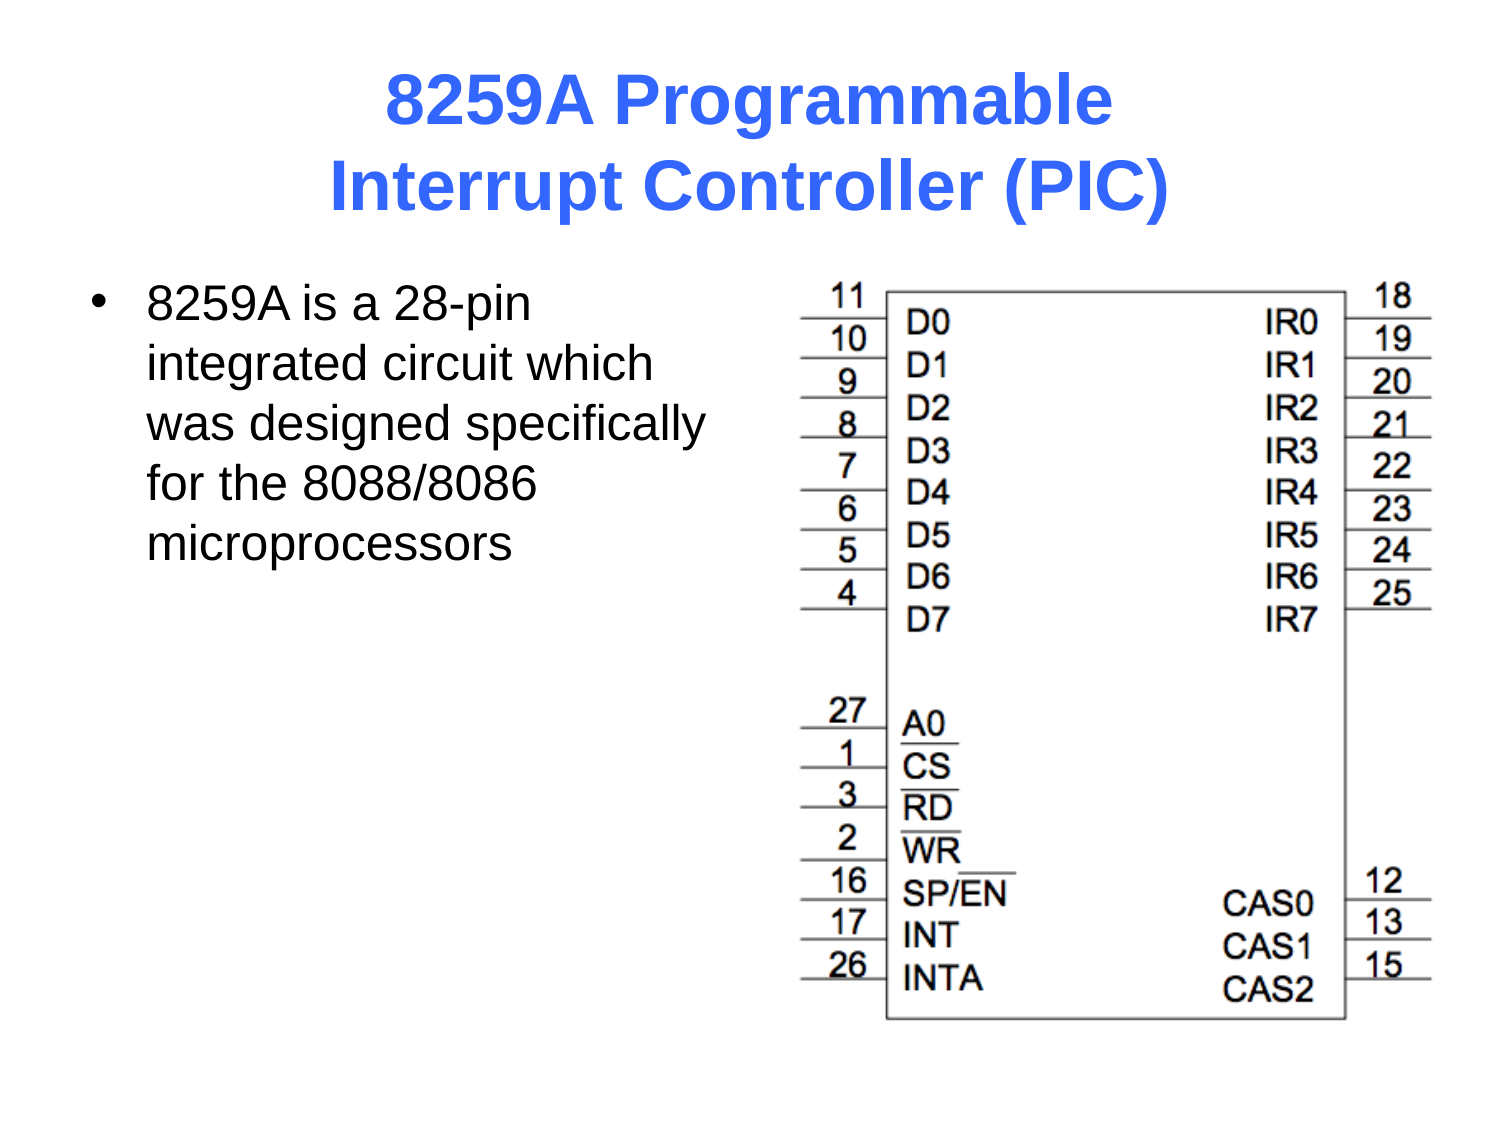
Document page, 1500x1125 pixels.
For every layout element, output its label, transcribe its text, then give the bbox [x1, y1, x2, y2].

list 8259A is a 28-pin integrated circuit which was designed specifically for the 8088/8086 microprocessors [75, 262, 765, 1005]
picture [767, 262, 1469, 1028]
title 8259A Programmable Interrupt Controller (PIC) [75, 45, 1425, 233]
